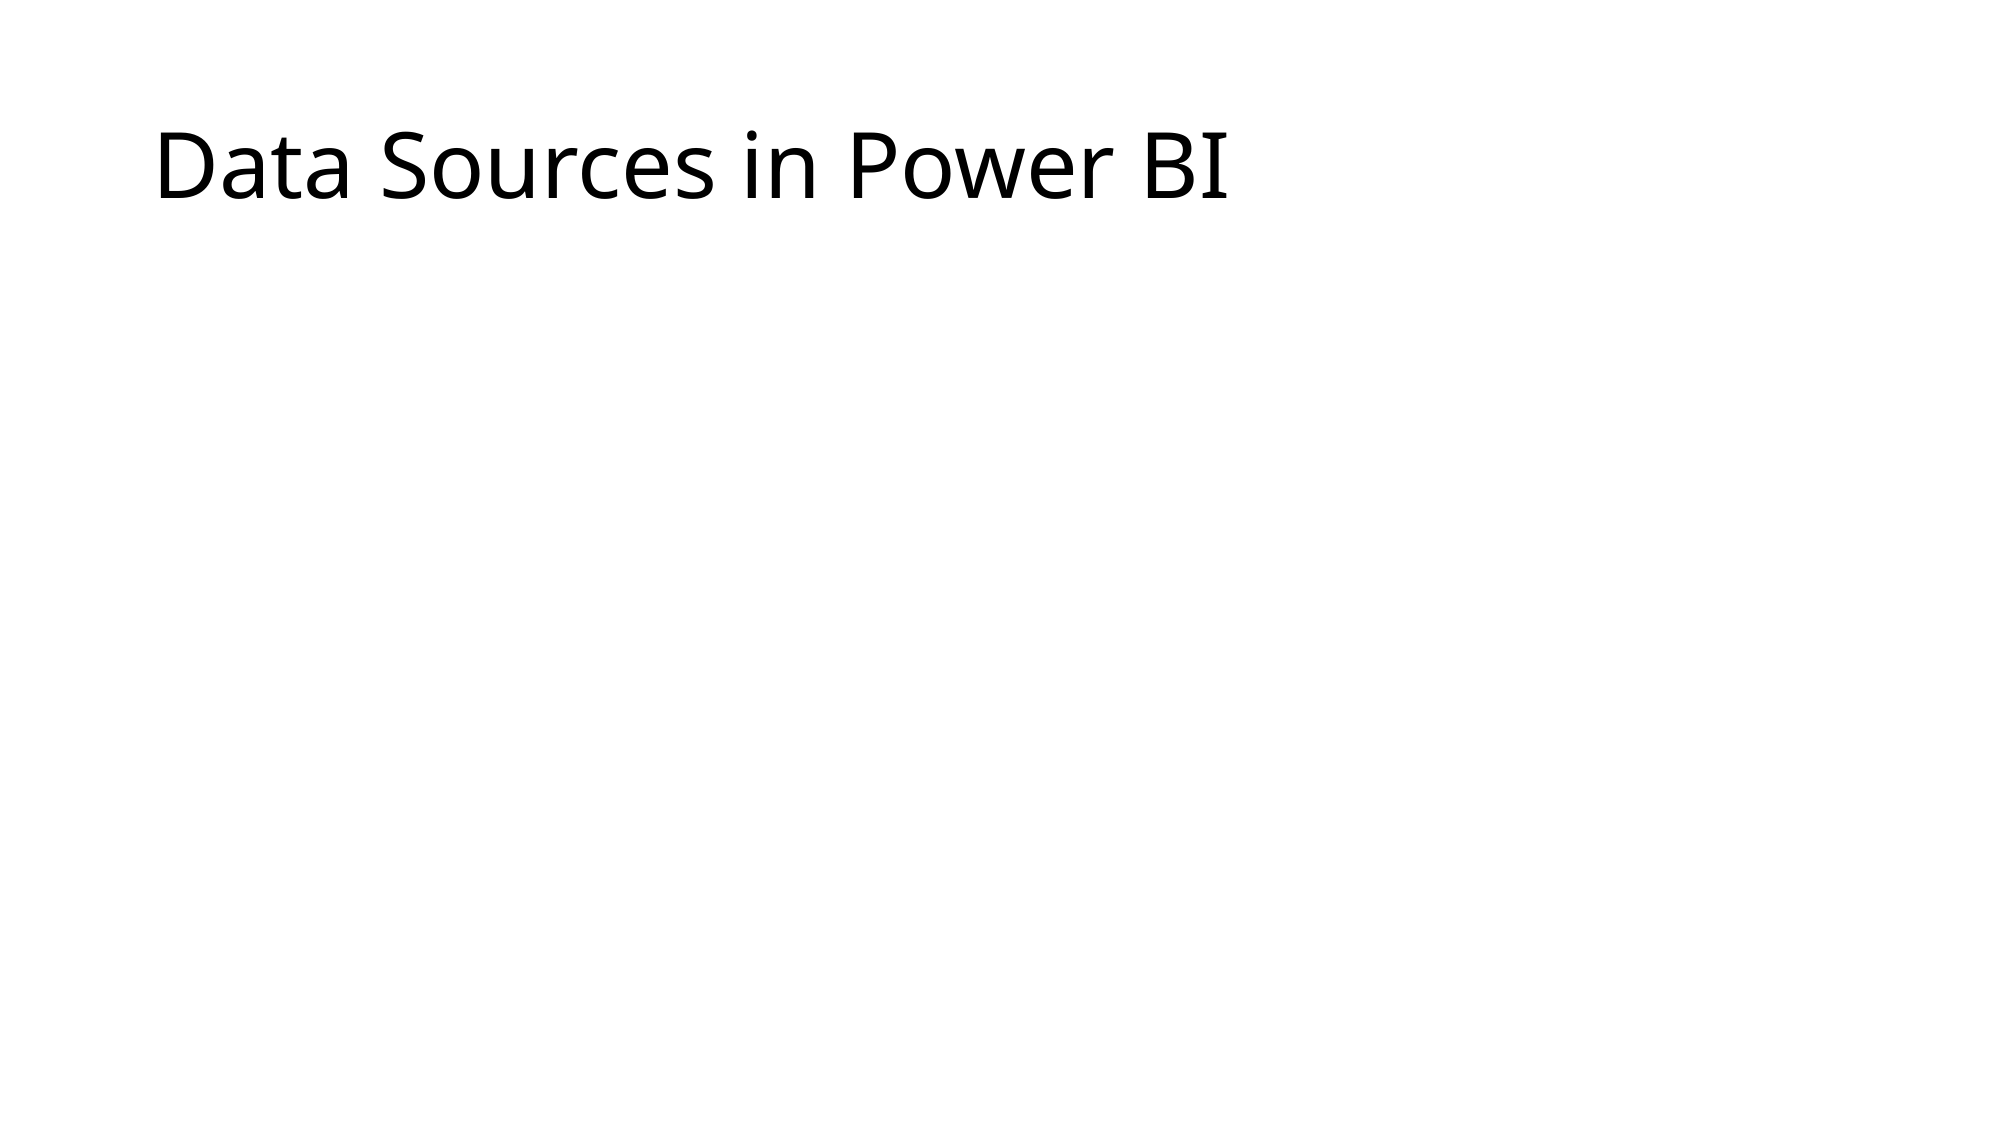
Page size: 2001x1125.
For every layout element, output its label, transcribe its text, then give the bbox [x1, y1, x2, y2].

title Data Sources in Power BI [137, 59, 1863, 278]
